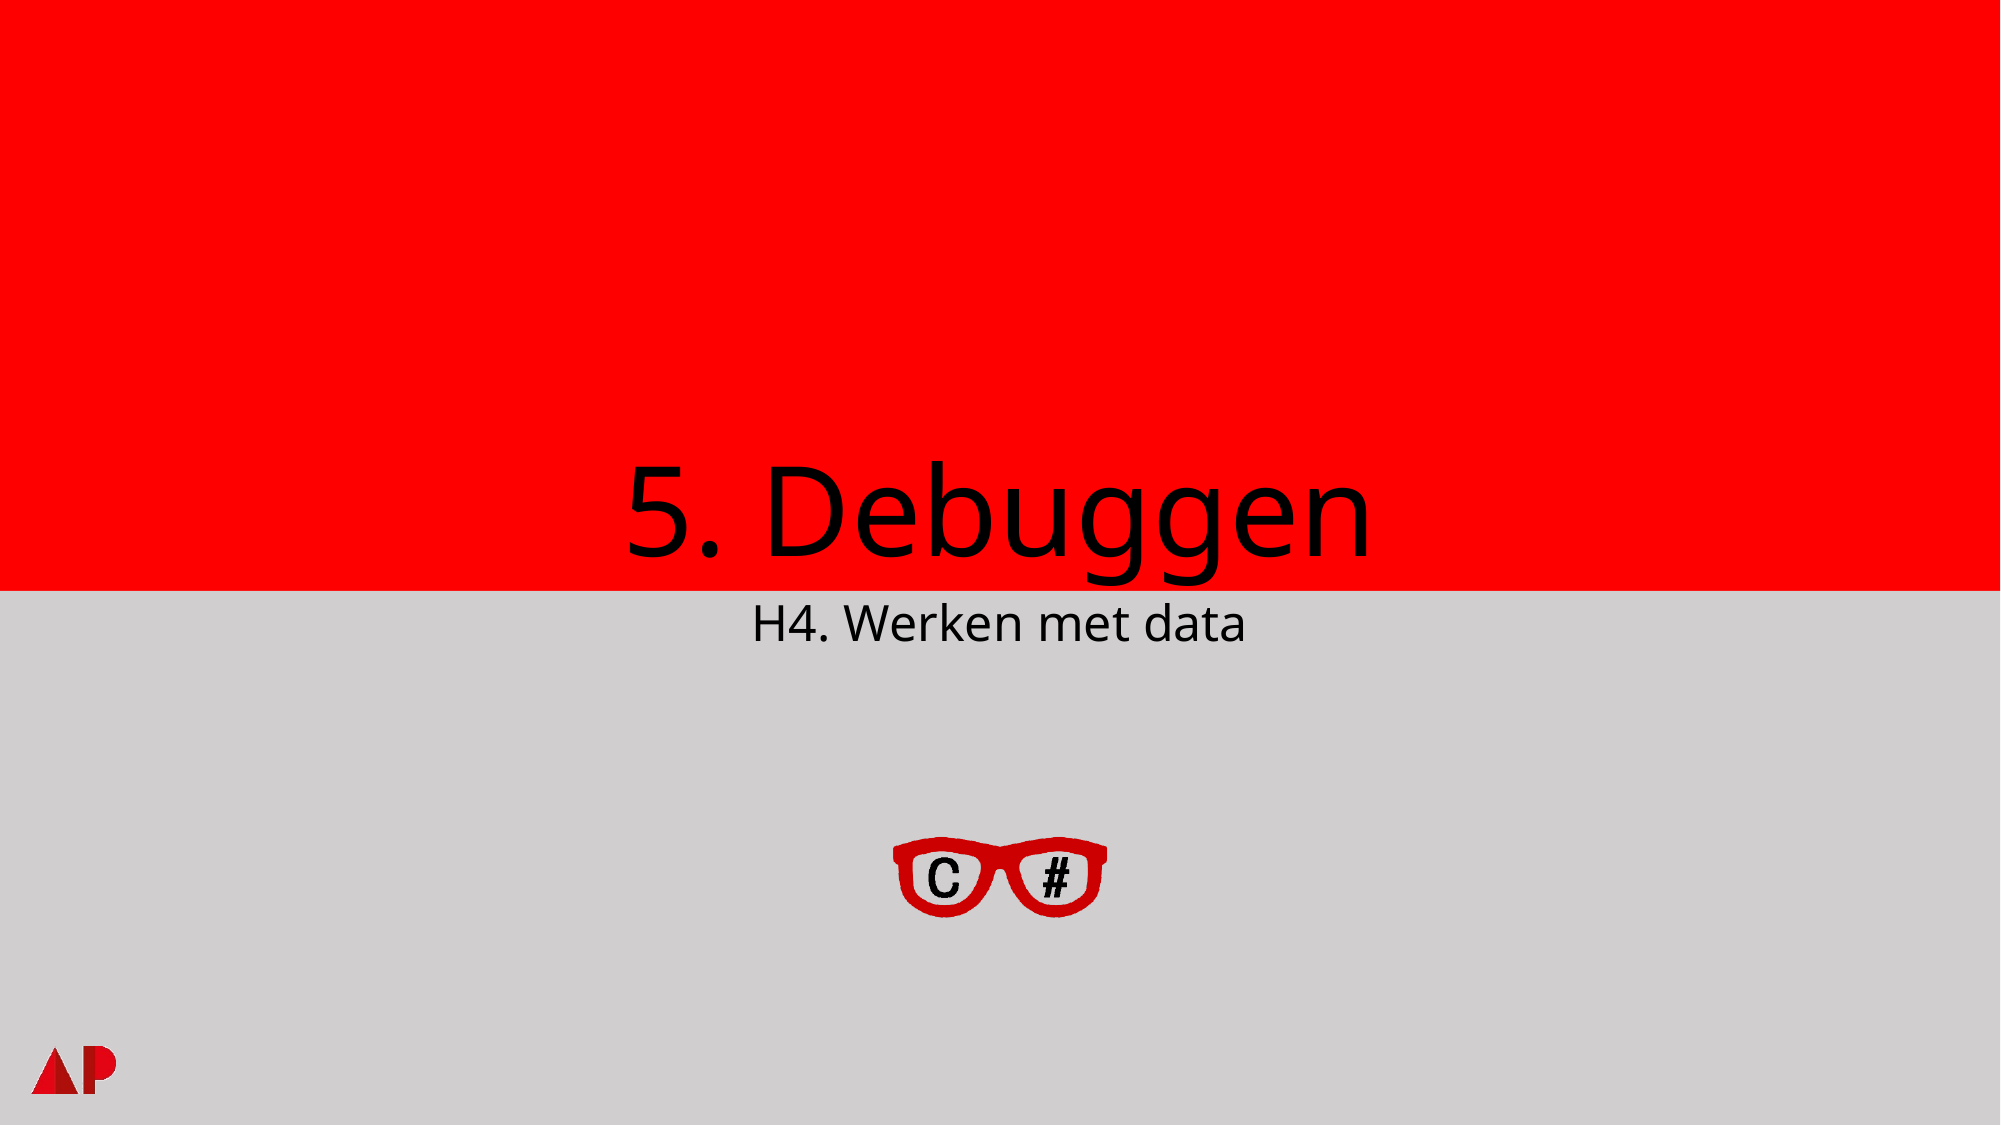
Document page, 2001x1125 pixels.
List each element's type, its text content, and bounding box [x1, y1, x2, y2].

picture [883, 863, 1117, 994]
subtitle H4. Werken met data [249, 590, 1750, 863]
picture [31, 1046, 116, 1094]
title 5. Debuggen [249, 199, 1750, 590]
